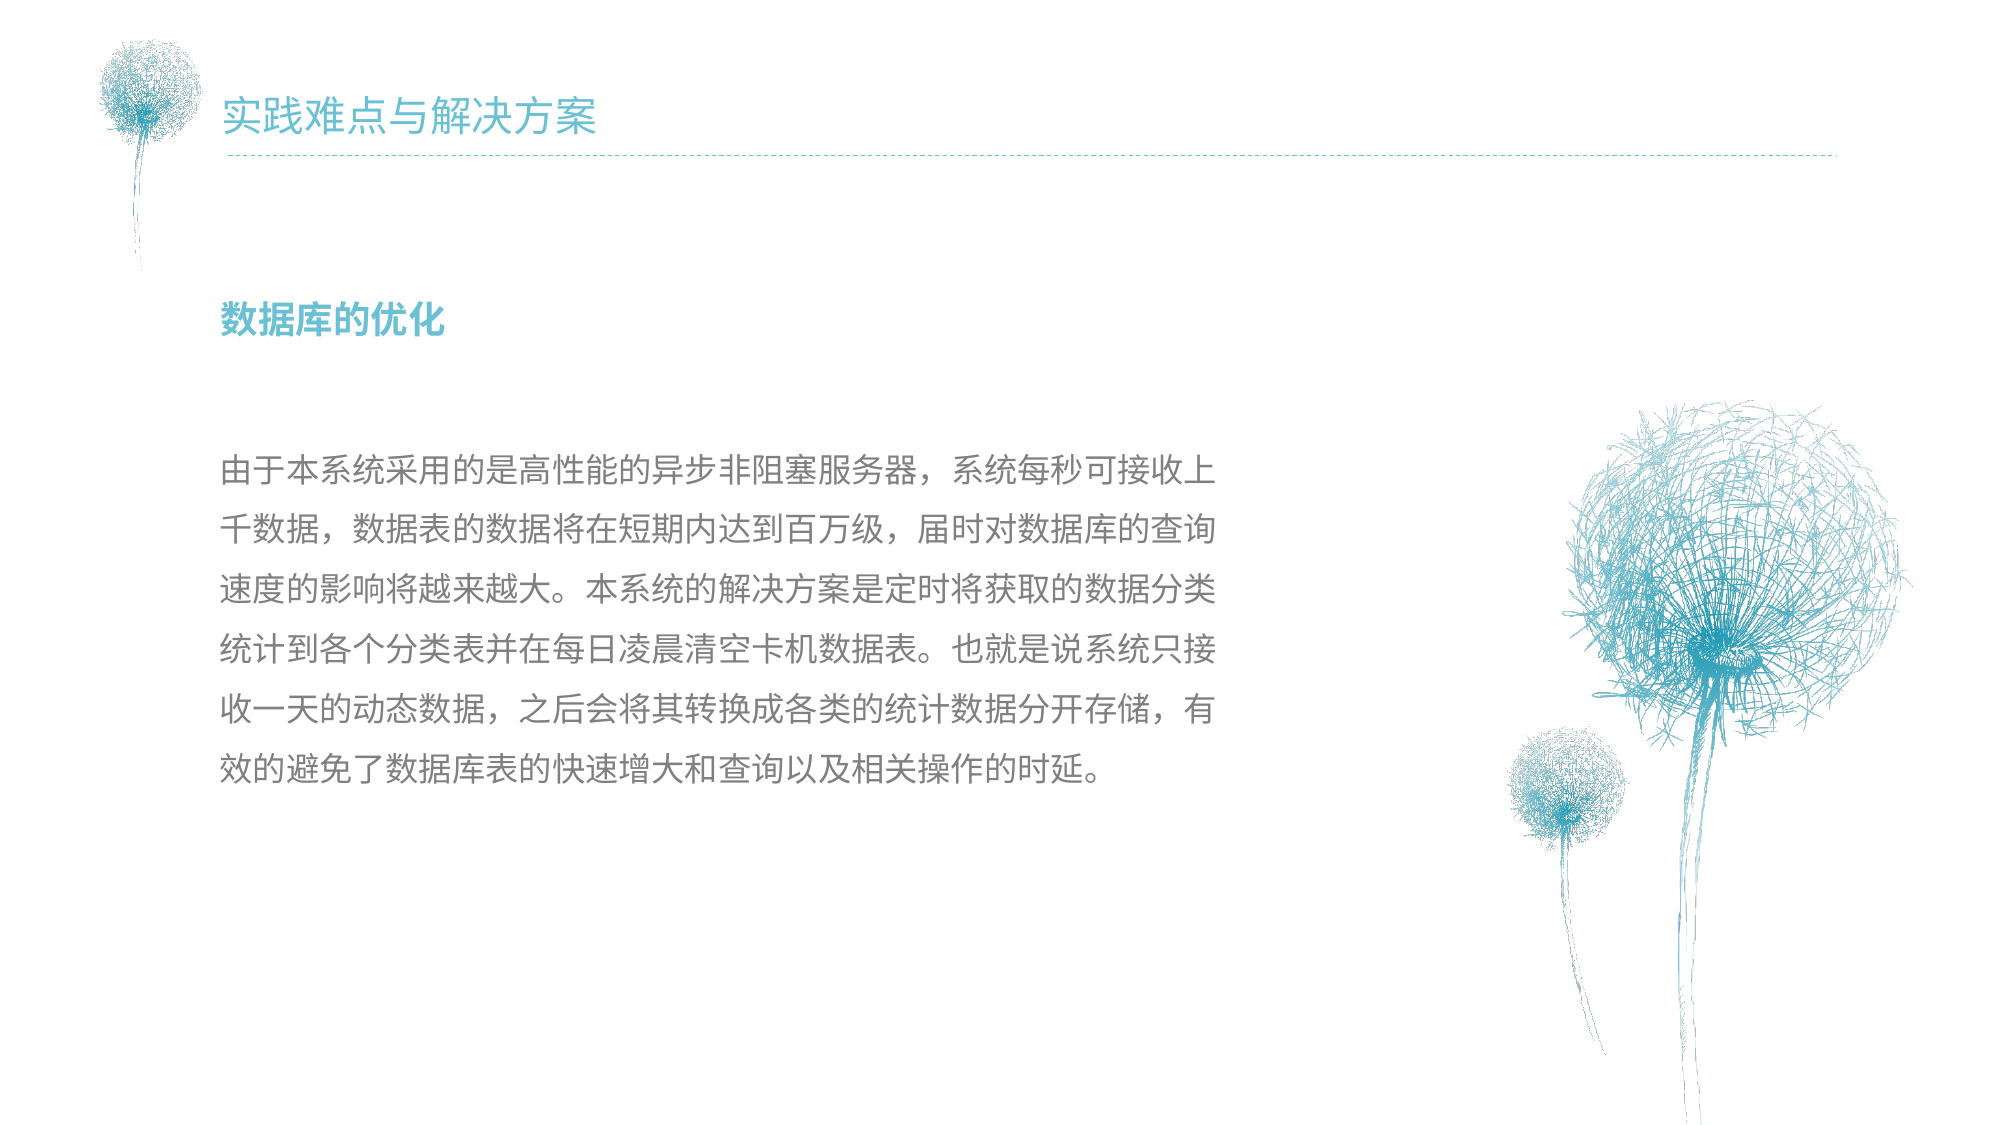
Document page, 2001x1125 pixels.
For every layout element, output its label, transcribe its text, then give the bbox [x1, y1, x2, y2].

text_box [1481, 350, 1913, 1125]
text_box 实践难点与解决方案 [206, 82, 612, 148]
picture [98, 24, 205, 273]
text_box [204, 279, 1260, 793]
